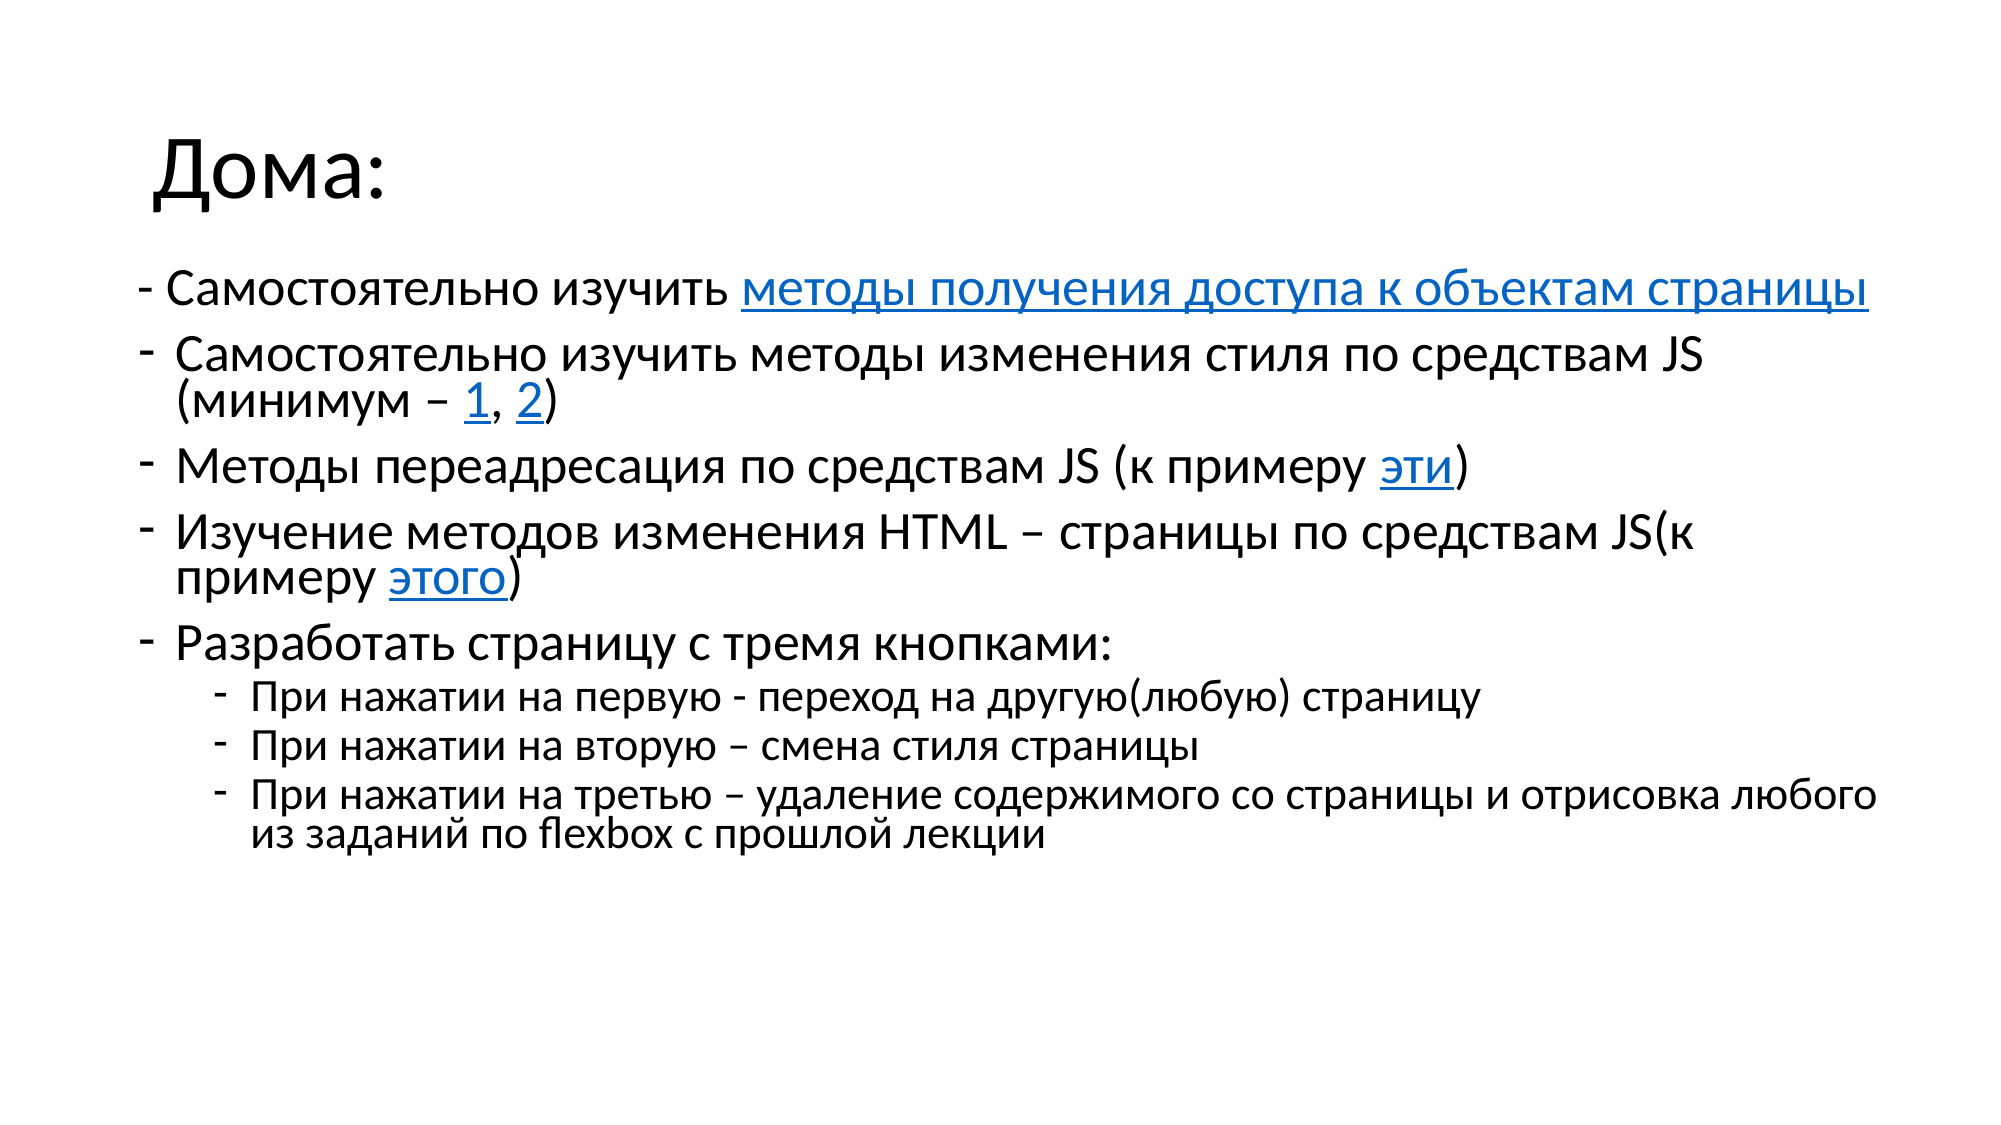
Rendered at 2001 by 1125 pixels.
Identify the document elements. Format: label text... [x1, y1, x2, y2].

title Дома: [137, 59, 1863, 261]
list - Самостоятельно изучить методы получения доступа к объектам страницы Самостоятельно изучить методы изменения стиля по средствам JS (минимум – 1, 2) Методы переадресация по средствам JS (к примеру эти) Изучение методов изменения HTML – страницы по средствам JS(к примеру этого) Разработать страницу с тремя кнопками: При нажатии на первую - переход на другую(любую) страницу При нажатии на вторую – смена стиля страницы При нажатии на третью – удаление содержимого со страницы и отрисовка любого из заданий по flexbox с прошлой лекции [122, 261, 1920, 1088]
